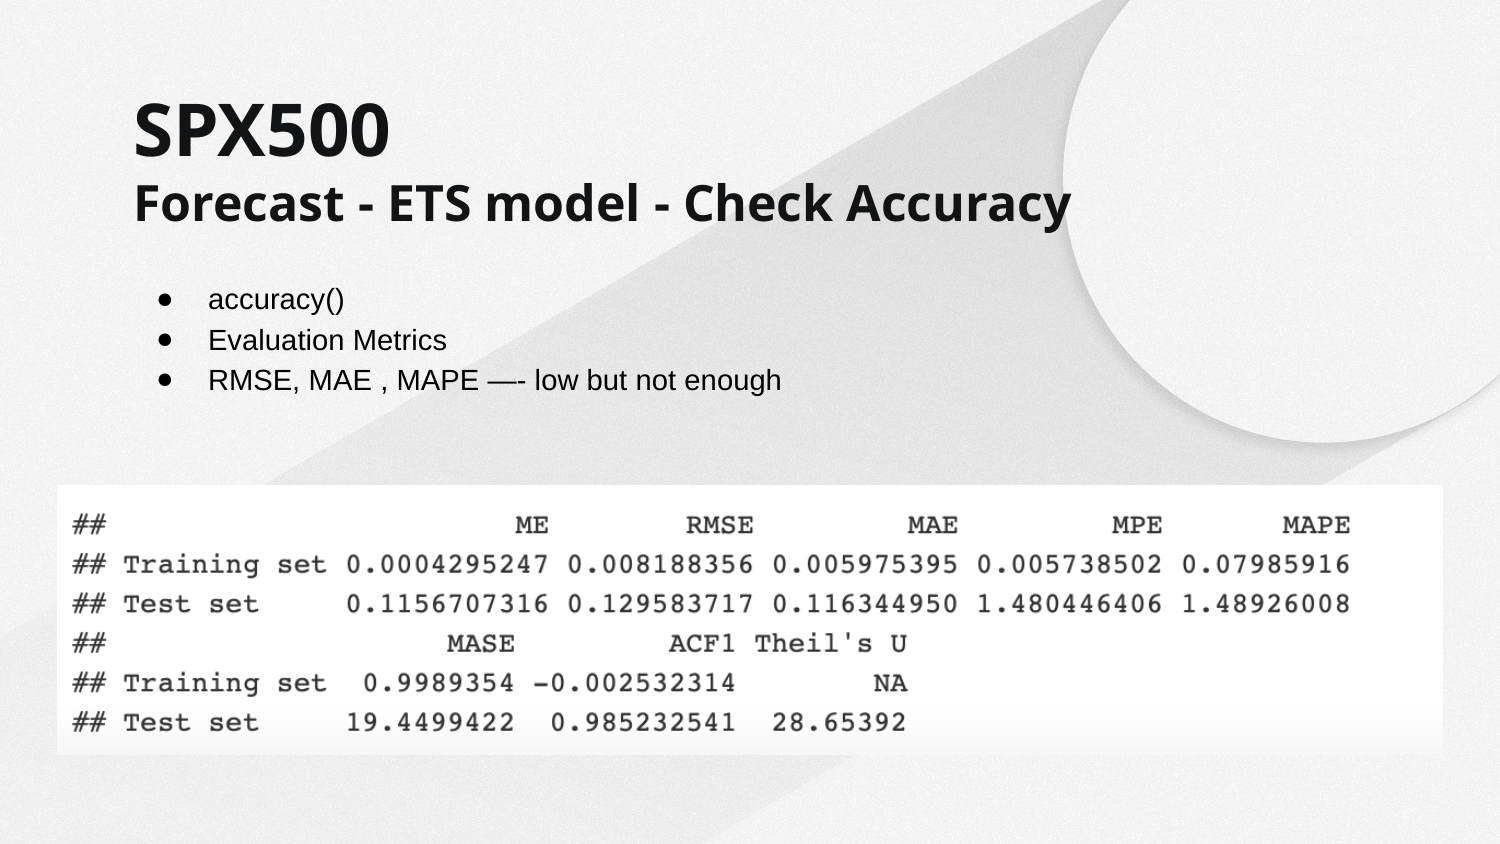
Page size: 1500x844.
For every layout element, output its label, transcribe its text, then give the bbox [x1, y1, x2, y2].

picture [57, 485, 1443, 755]
title SPX500 Forecast - ETS model - Check Accuracy [118, 68, 1382, 163]
text_box accuracy() Evaluation Metrics RMSE, MAE , MAPE —- low but not enough [118, 260, 1263, 412]
